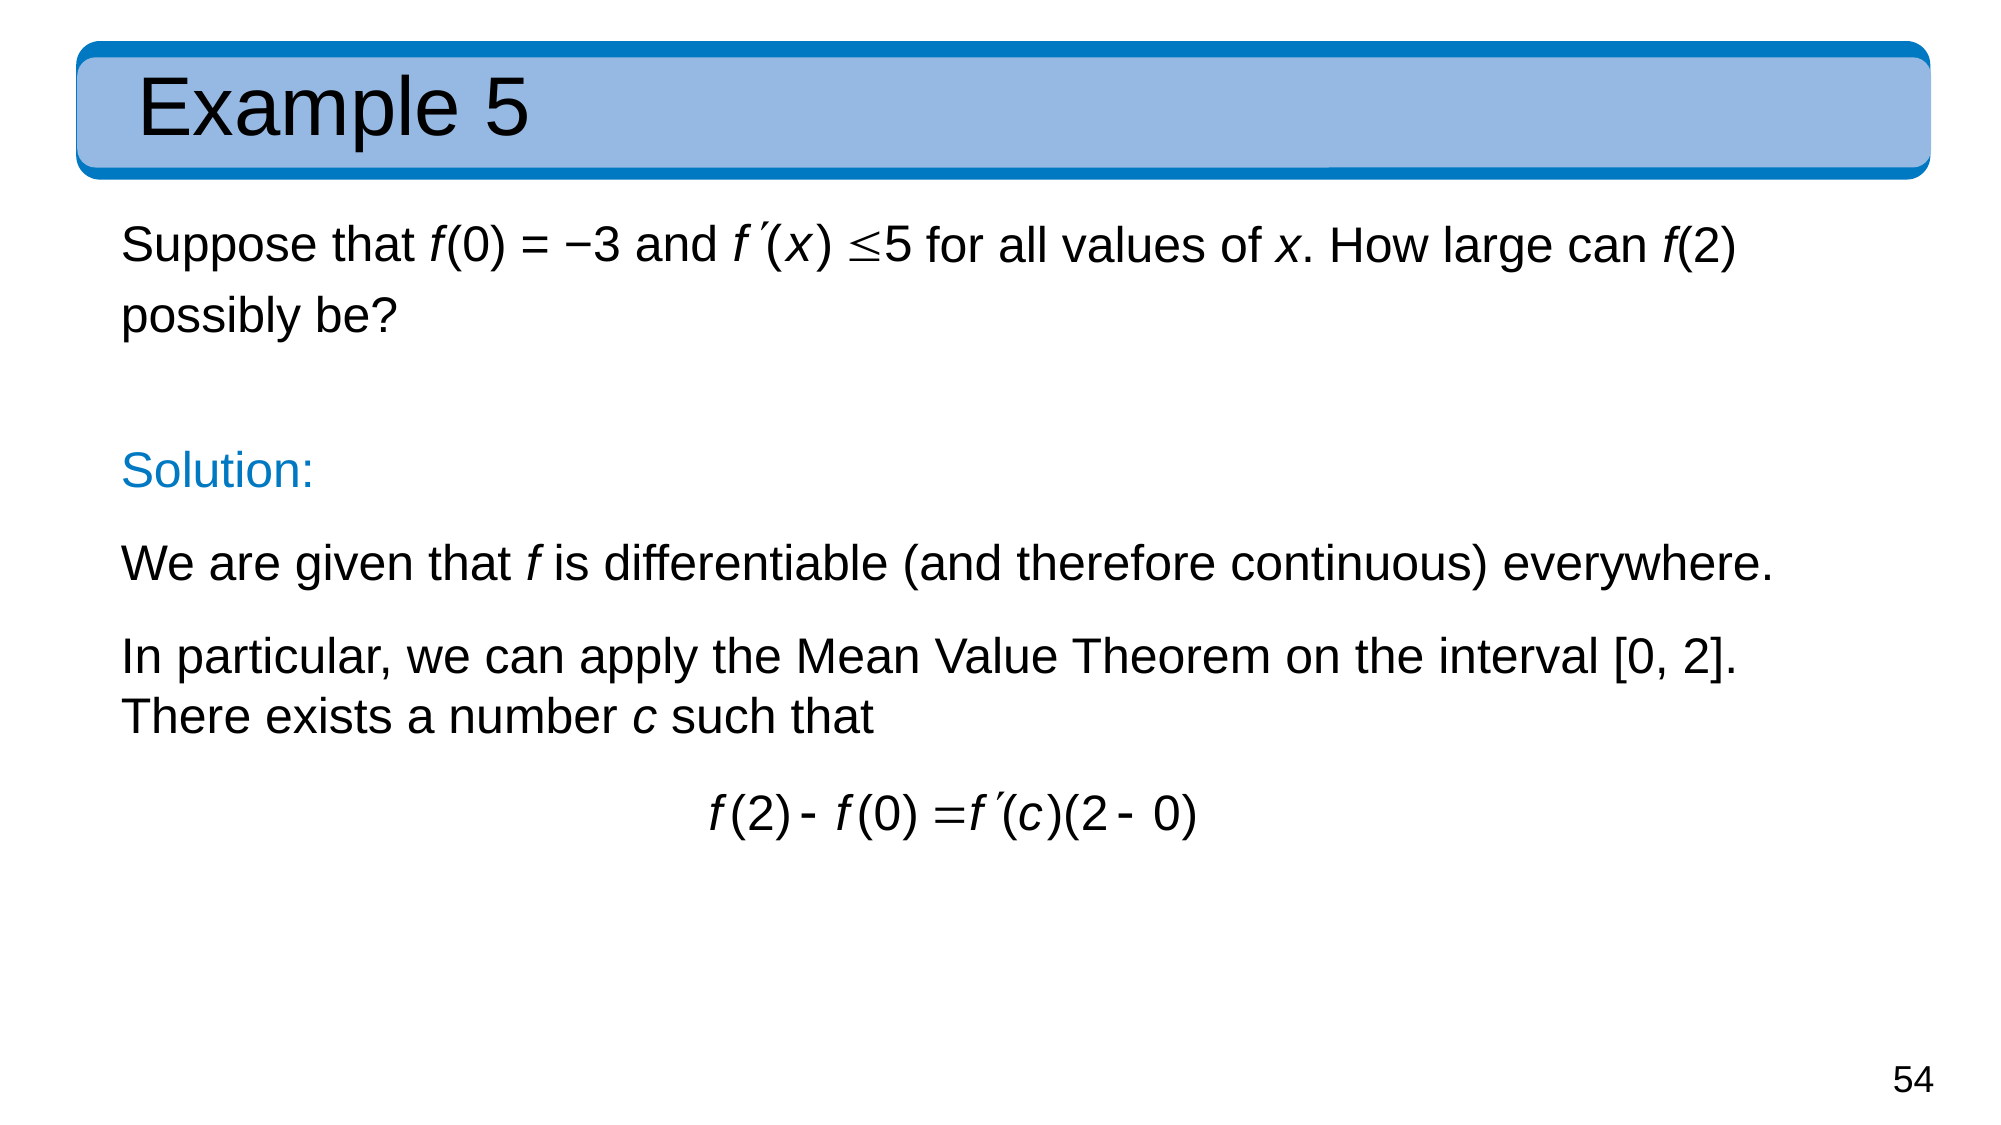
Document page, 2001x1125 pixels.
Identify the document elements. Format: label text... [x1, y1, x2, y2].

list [726, 213, 924, 283]
title Example 5 [137, 63, 1863, 167]
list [702, 784, 1204, 851]
list Suppose that f (0) = −3 and [120, 211, 727, 272]
list for all values of x. How large can f(2) [925, 212, 1842, 275]
list possibly be? Solution: We are given that f is differentiable (and therefore continuous) everywhere. In particular, we can apply the Mean Value Theorem on the interval [0, 2]. There exists a number c such that [120, 282, 1879, 741]
